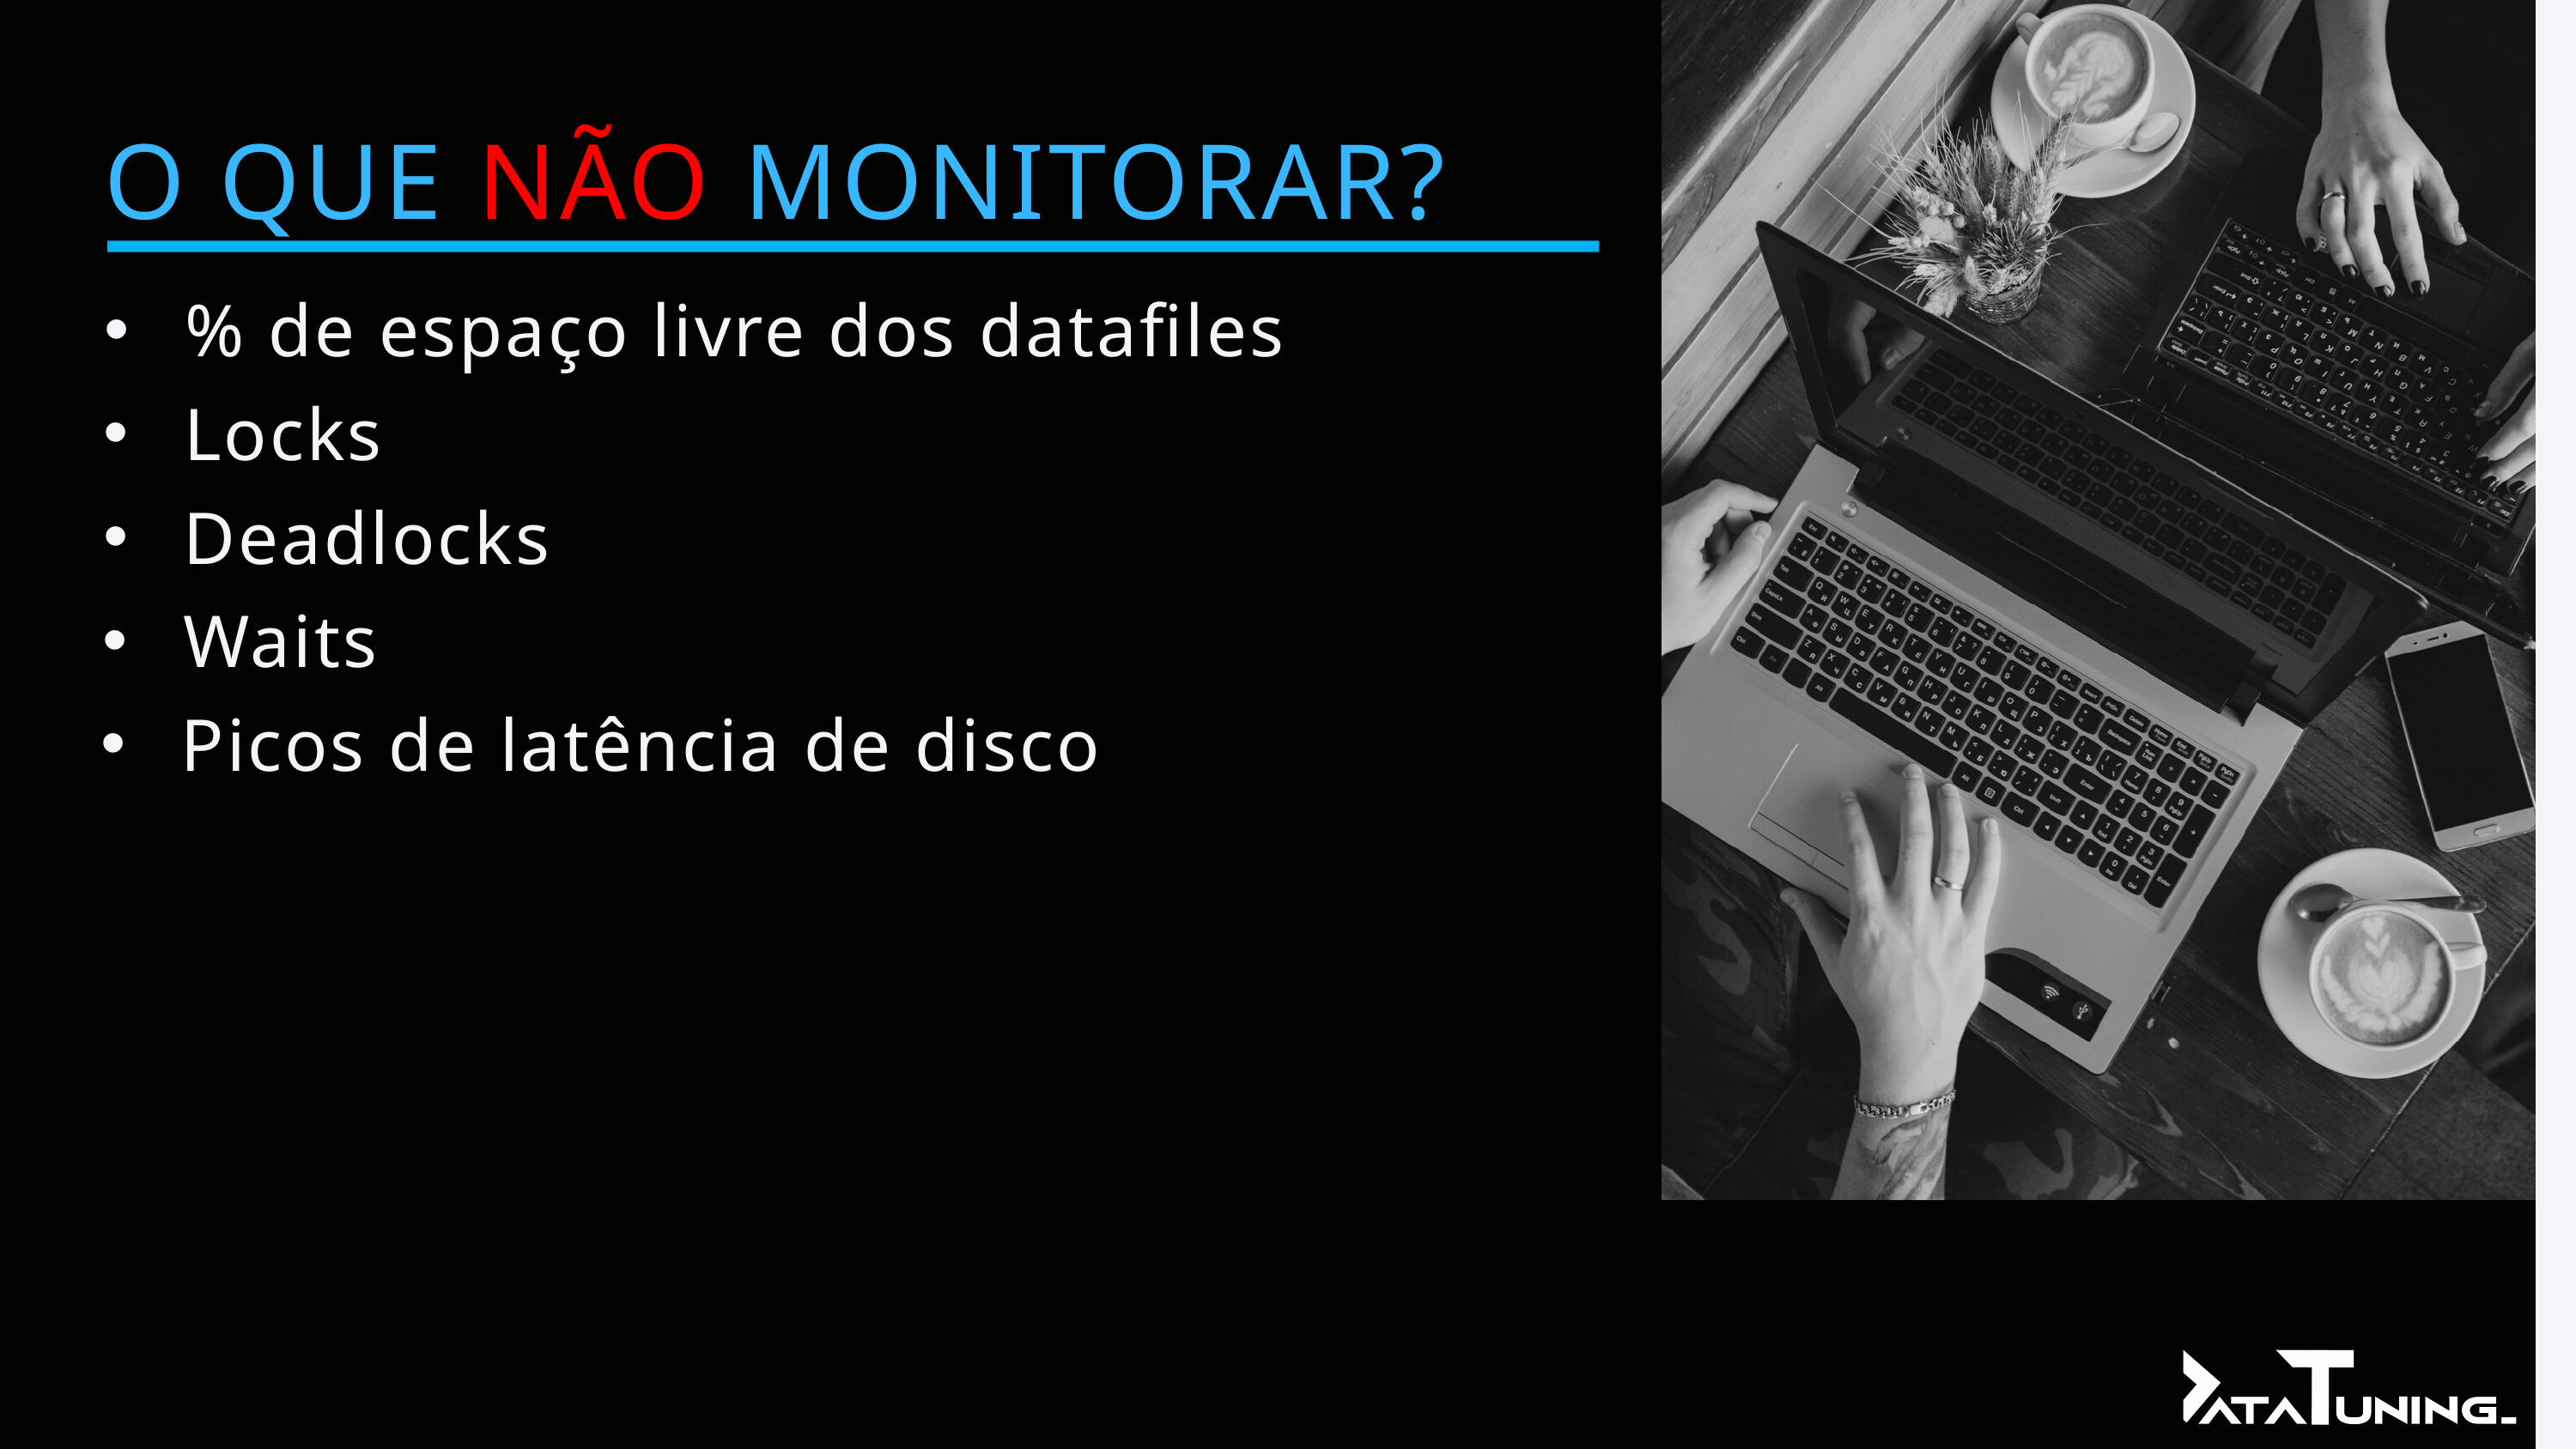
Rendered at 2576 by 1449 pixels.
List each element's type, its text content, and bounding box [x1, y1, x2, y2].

text_box [2536, 0, 2576, 1449]
text_box O QUE NÃO MONITORAR? [104, 113, 1643, 240]
picture [1661, 0, 2537, 1200]
text_box Deadlocks [103, 480, 1577, 579]
text_box Waits [102, 584, 1577, 682]
text_box Picos de latência de disco [100, 688, 1575, 785]
text_box % de espaço livre dos datafiles [104, 273, 1578, 372]
text_box [107, 240, 1600, 252]
picture [2183, 1340, 2517, 1433]
text_box Locks [103, 377, 1577, 475]
